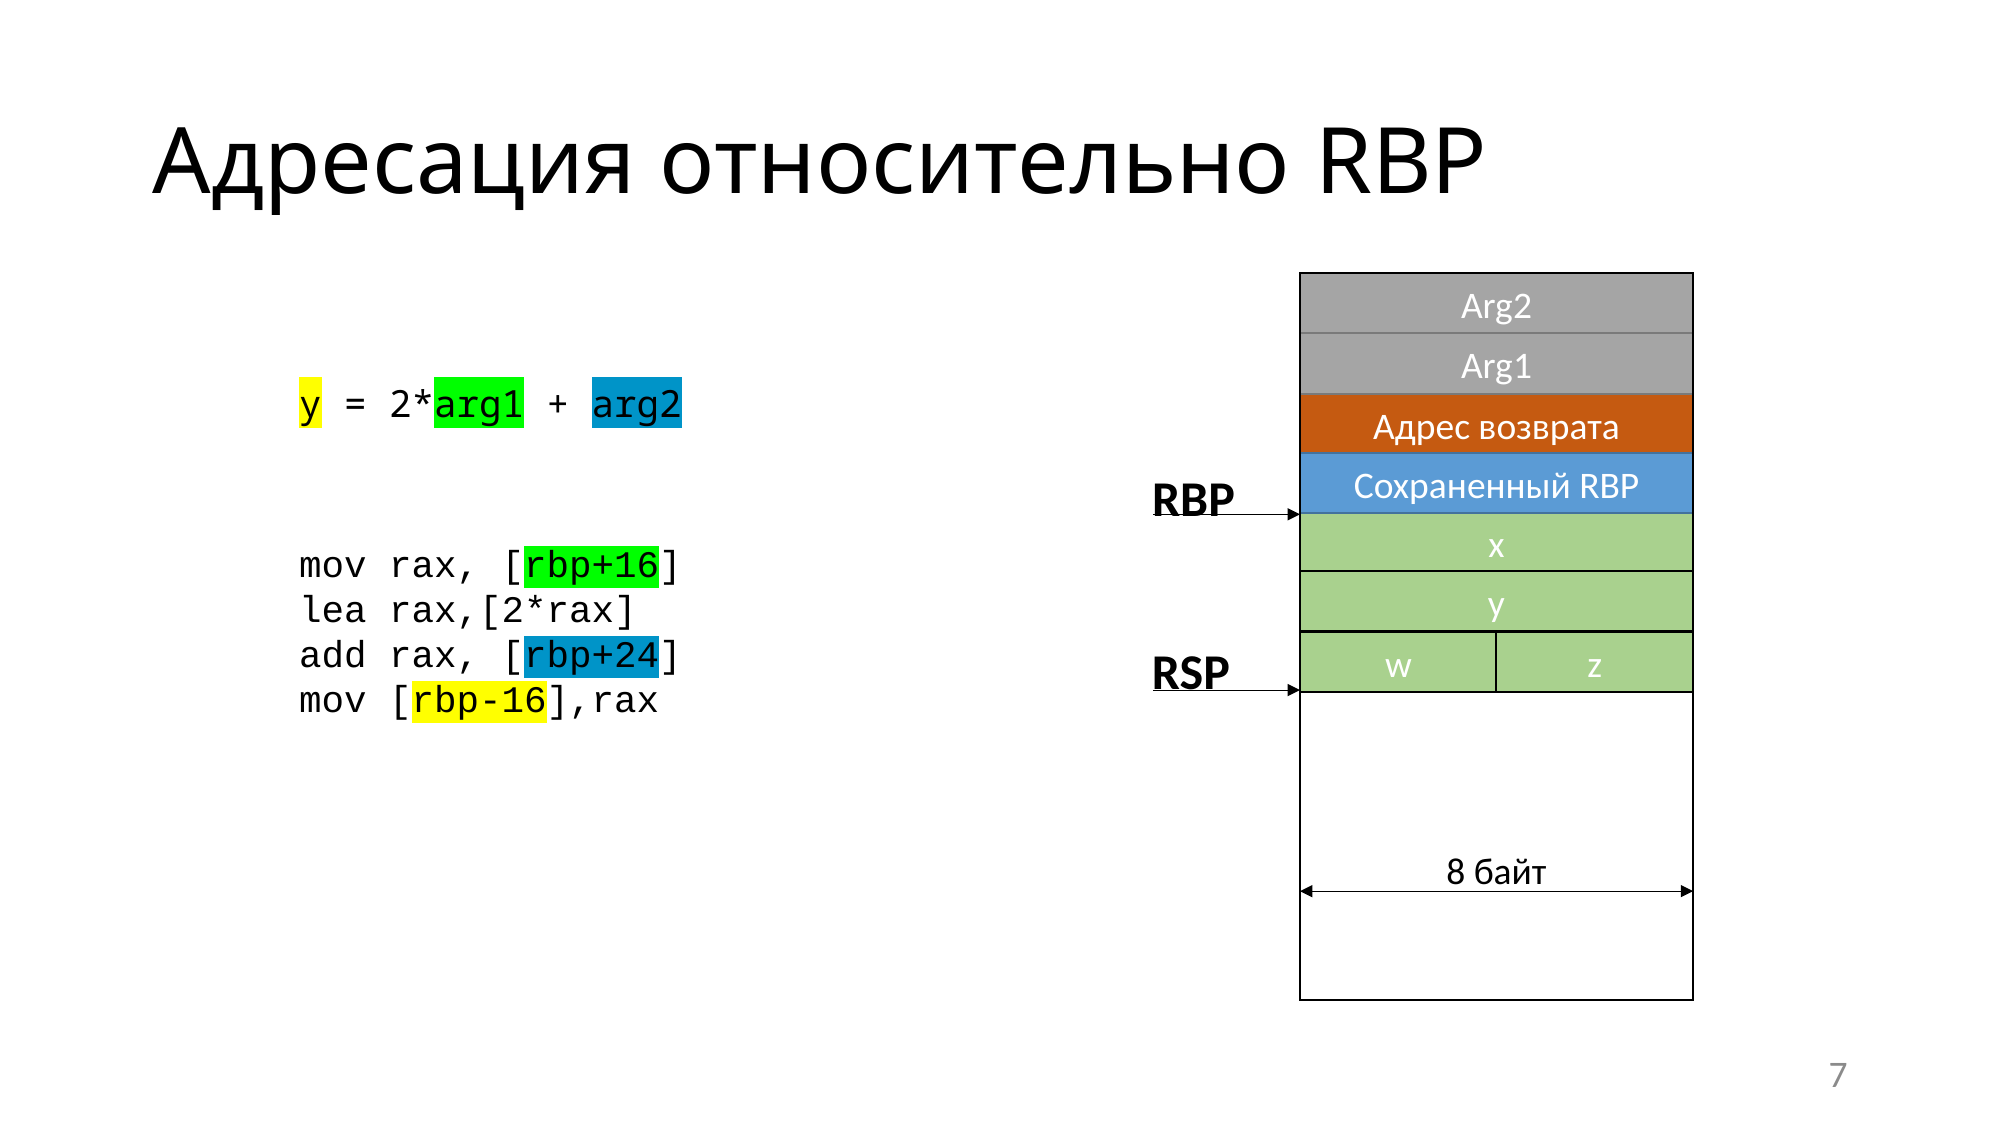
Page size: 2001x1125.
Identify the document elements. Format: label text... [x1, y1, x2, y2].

text_box 8 байт [1431, 839, 1562, 891]
text_box y = 2*arg1 + arg2 [284, 372, 719, 432]
text_box z [1495, 631, 1694, 693]
title Адресация относительно RBP [137, 55, 1863, 273]
text_box RBP [1137, 458, 1250, 534]
text_box mov rax, [rbp+16] lea rax,[2*rax] add rax, [rbp+24] mov [rbp-16],rax [284, 532, 719, 727]
text_box [1299, 892, 1694, 1001]
slide_number 7 [1412, 1042, 1863, 1103]
text_box RSP [1137, 631, 1245, 707]
text_box [1299, 272, 1694, 891]
text_box 8 байт [1431, 892, 1562, 899]
